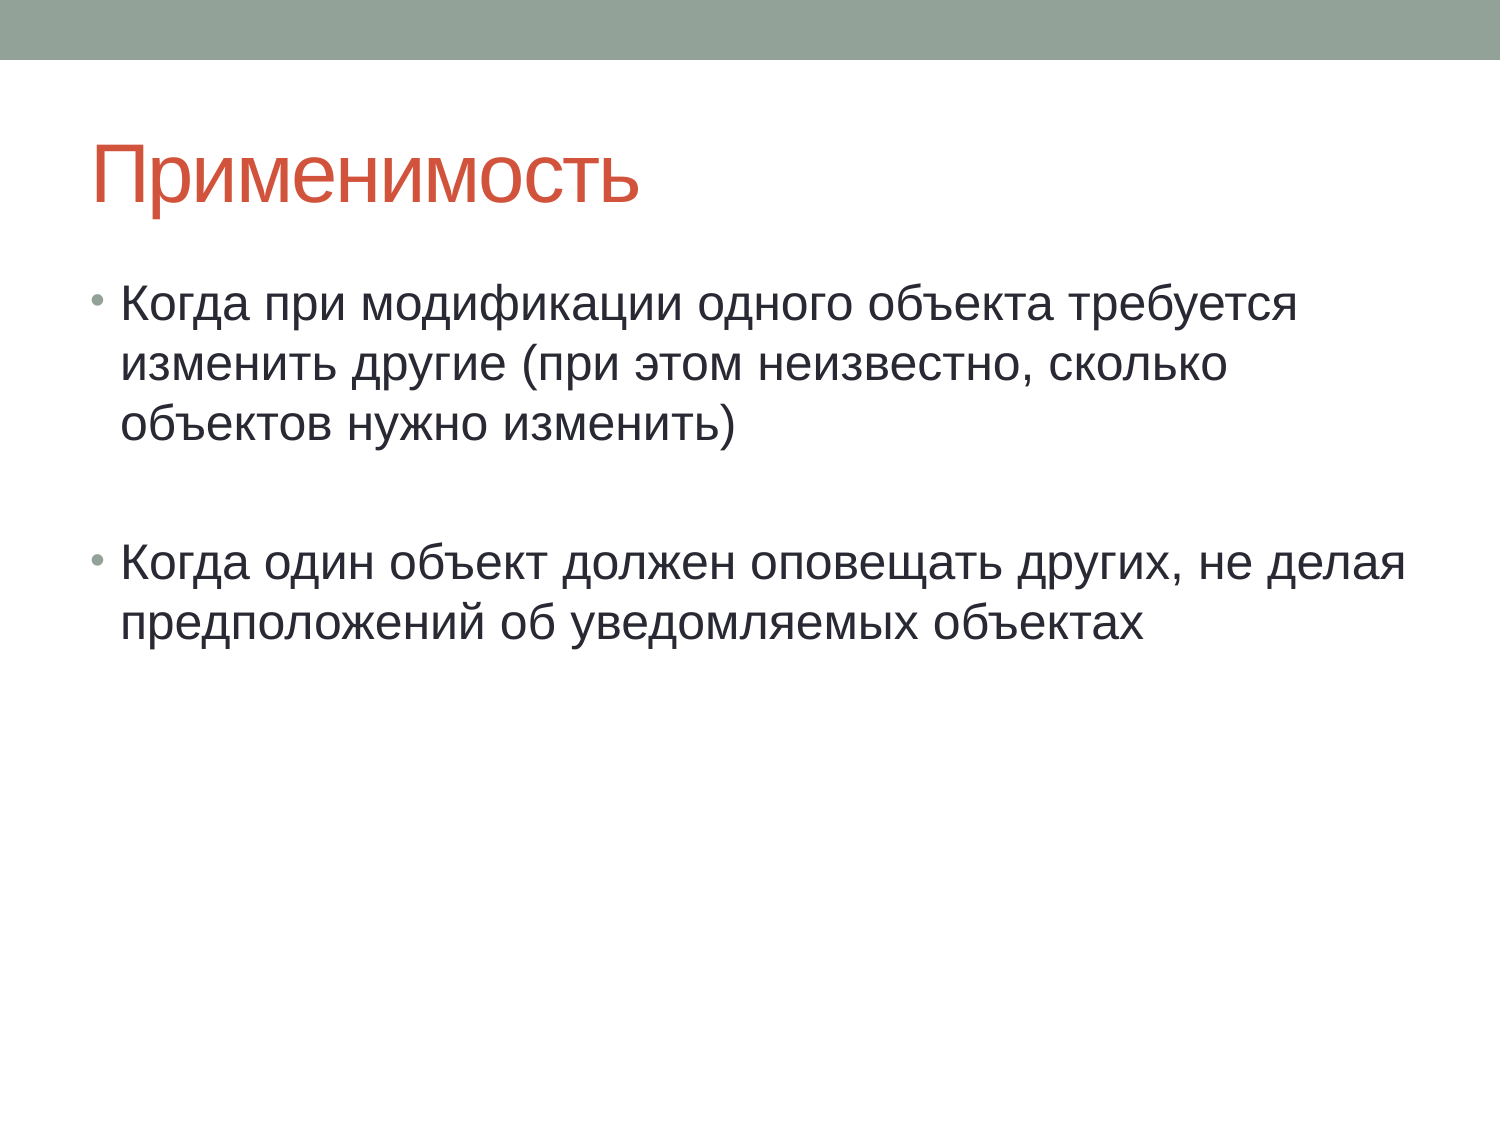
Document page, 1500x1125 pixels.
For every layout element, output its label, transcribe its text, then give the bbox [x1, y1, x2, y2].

list Когда при модификации одного объекта требуется изменить другие (при этом неизвестно, сколько объектов нужно изменить) Когда один объект должен оповещать других, не делая предположений об уведомляемых объектах [75, 262, 1425, 1063]
title Применимость [75, 87, 1425, 250]
